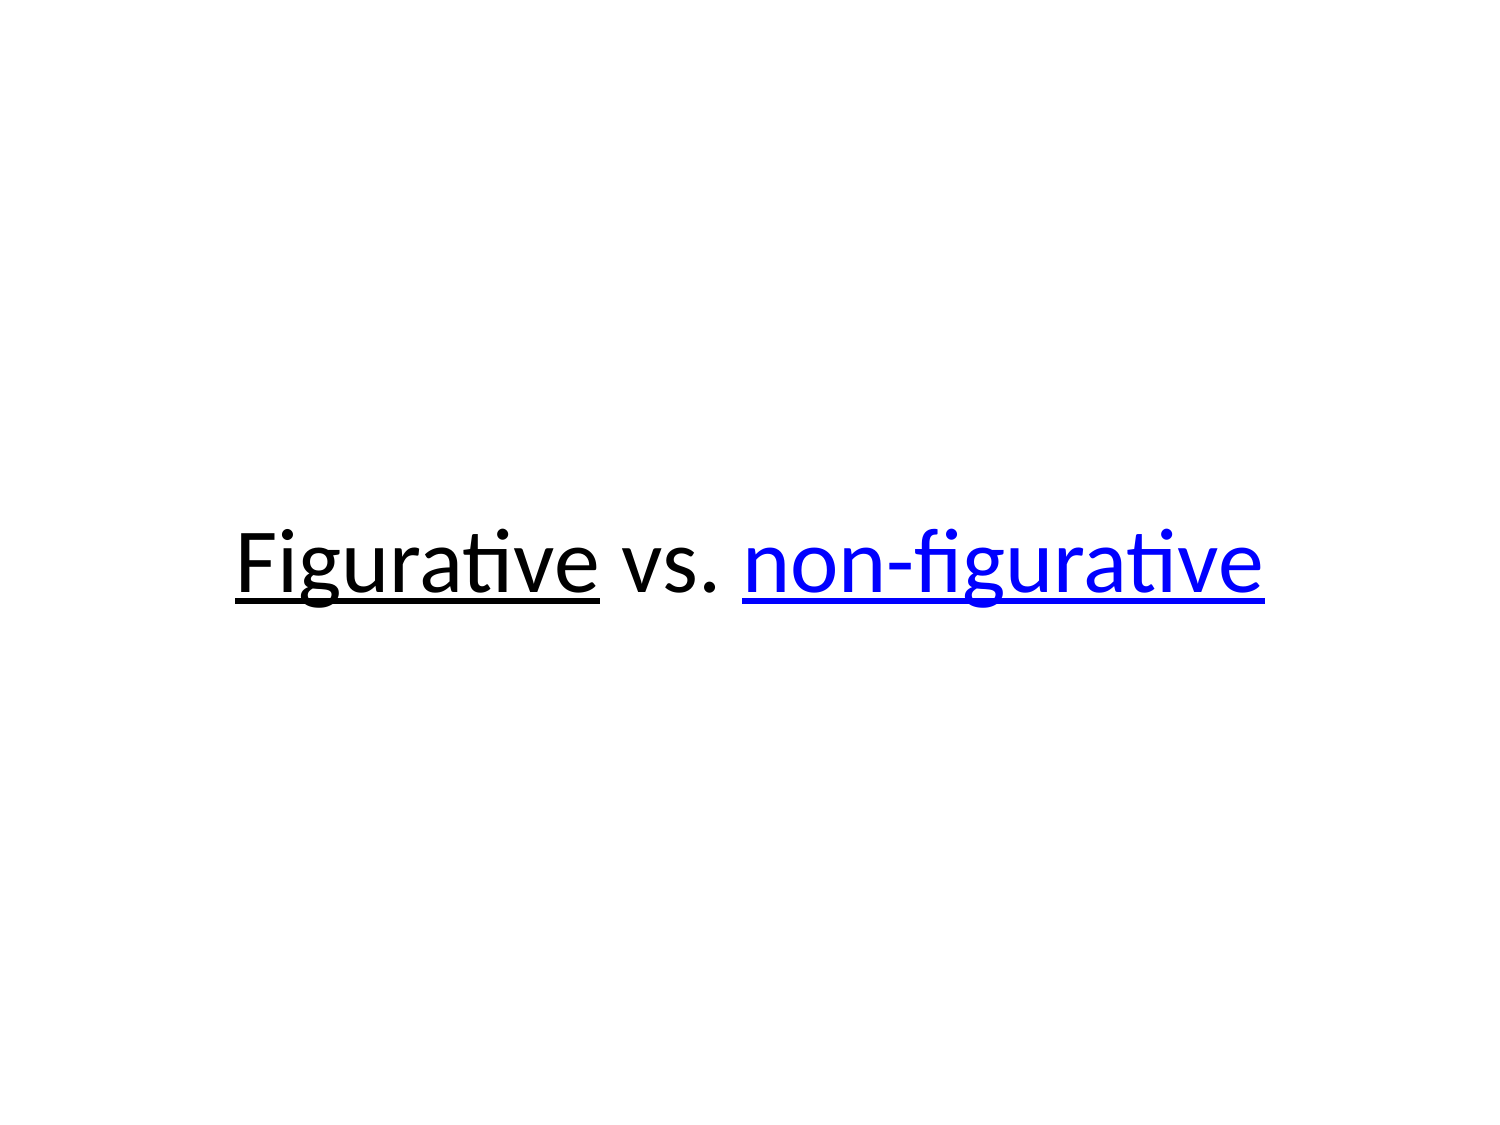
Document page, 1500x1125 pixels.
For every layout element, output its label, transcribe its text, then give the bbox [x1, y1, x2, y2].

title Figurative vs. non-figurative [75, 461, 1425, 650]
